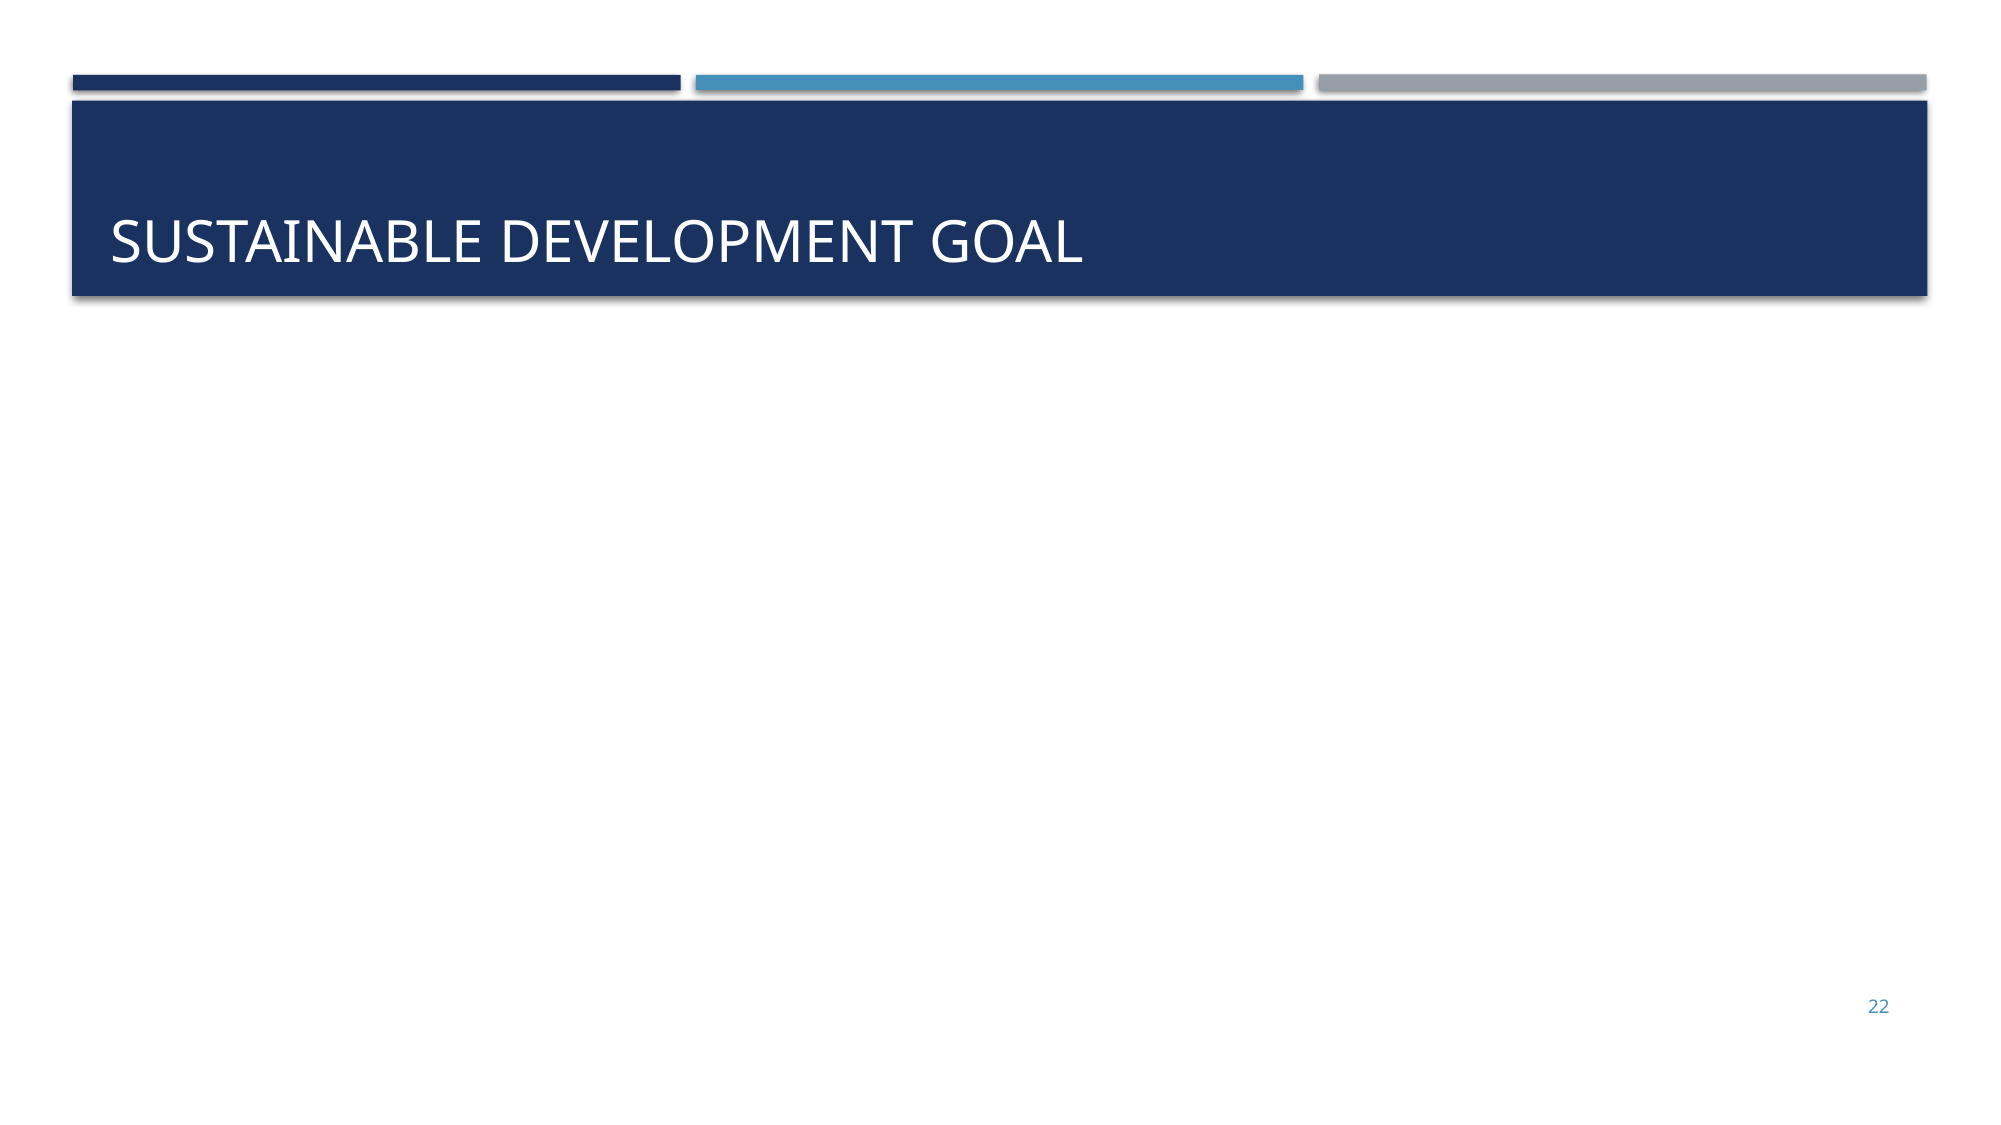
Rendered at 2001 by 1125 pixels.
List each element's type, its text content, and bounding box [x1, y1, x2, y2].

title Sustainable Development Goal [95, 115, 1905, 282]
slide_number 22 [1732, 977, 1905, 1037]
